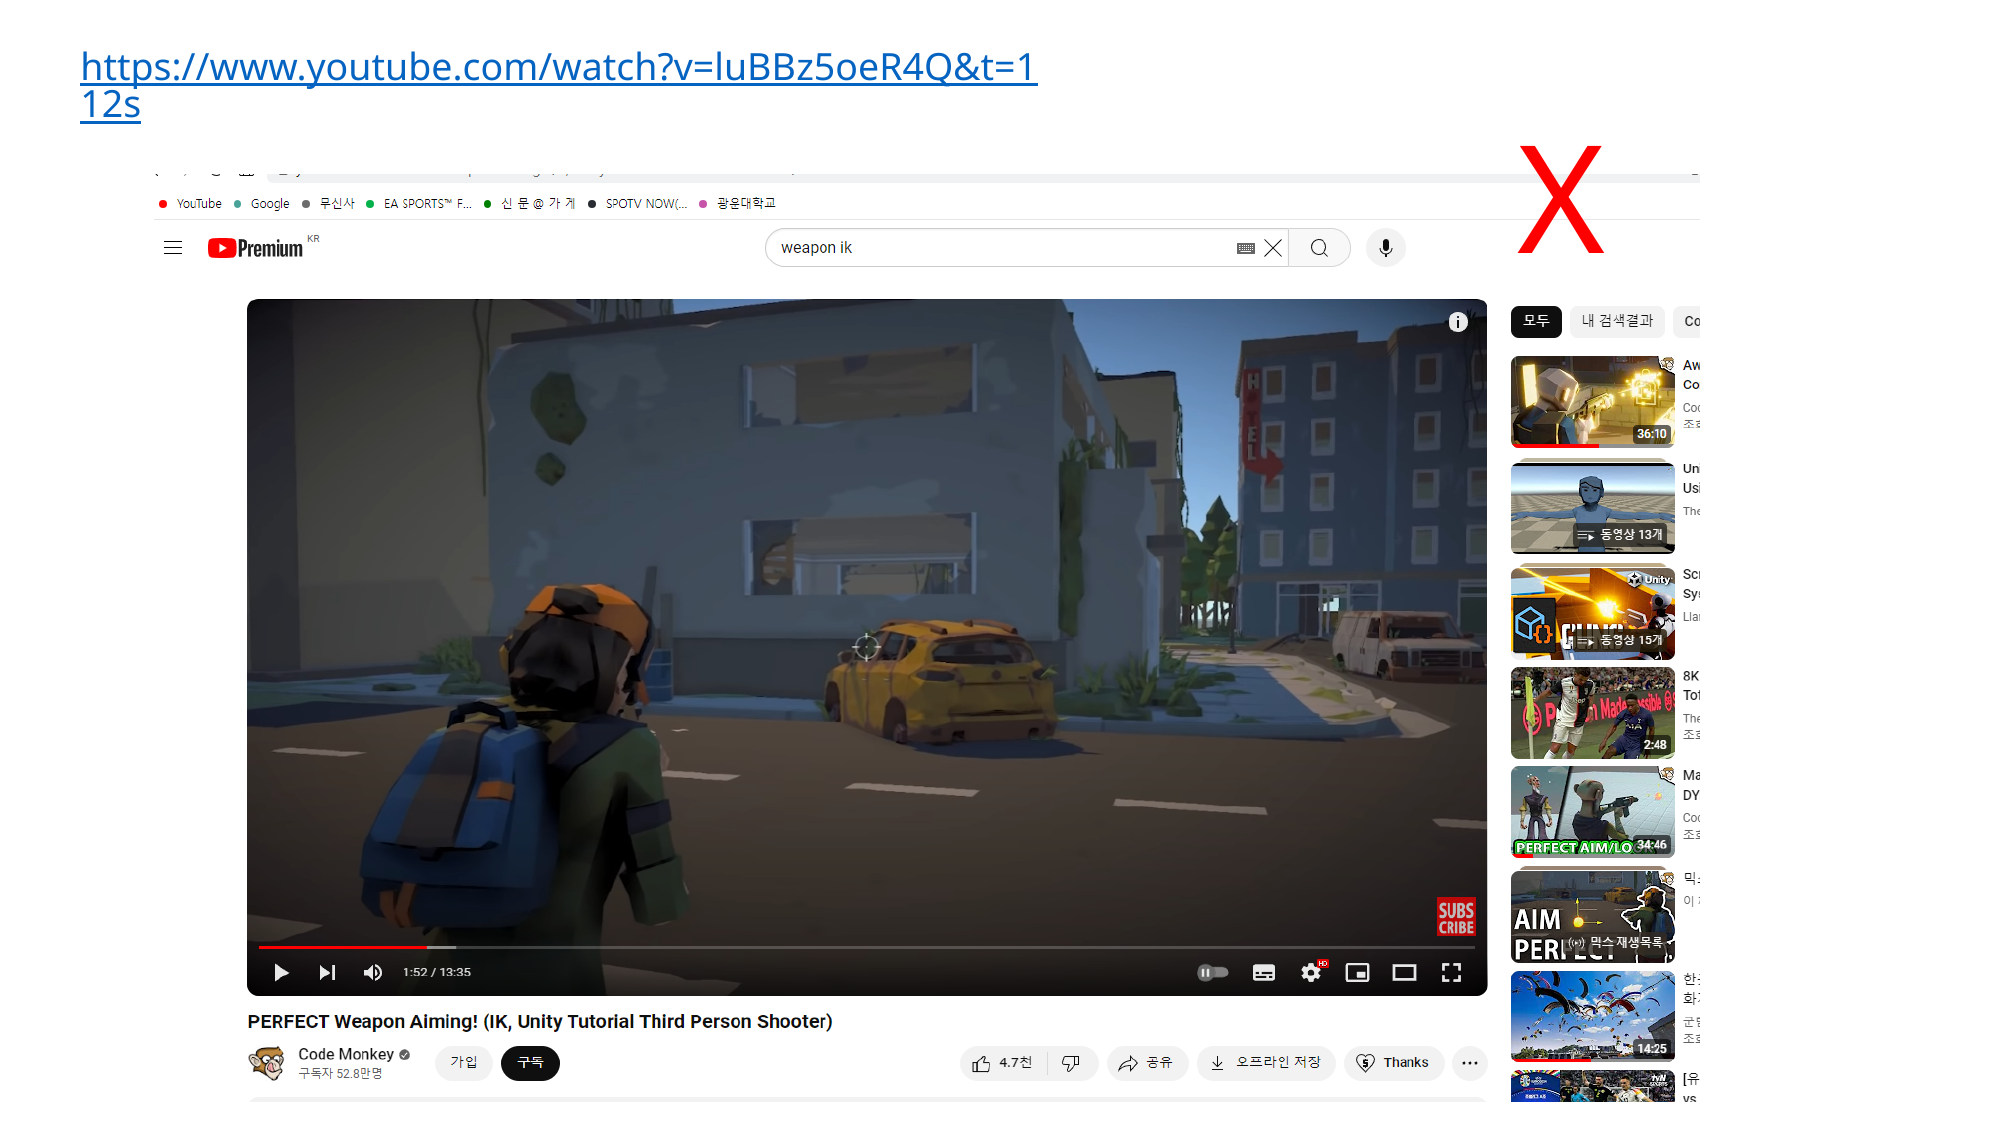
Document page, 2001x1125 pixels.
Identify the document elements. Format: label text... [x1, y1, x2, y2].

text_box X [1503, 95, 1621, 174]
text_box https://www.youtube.com/watch?v=luBBz5oeR4Q&t=112s [65, 35, 1054, 102]
picture [154, 174, 1700, 1102]
